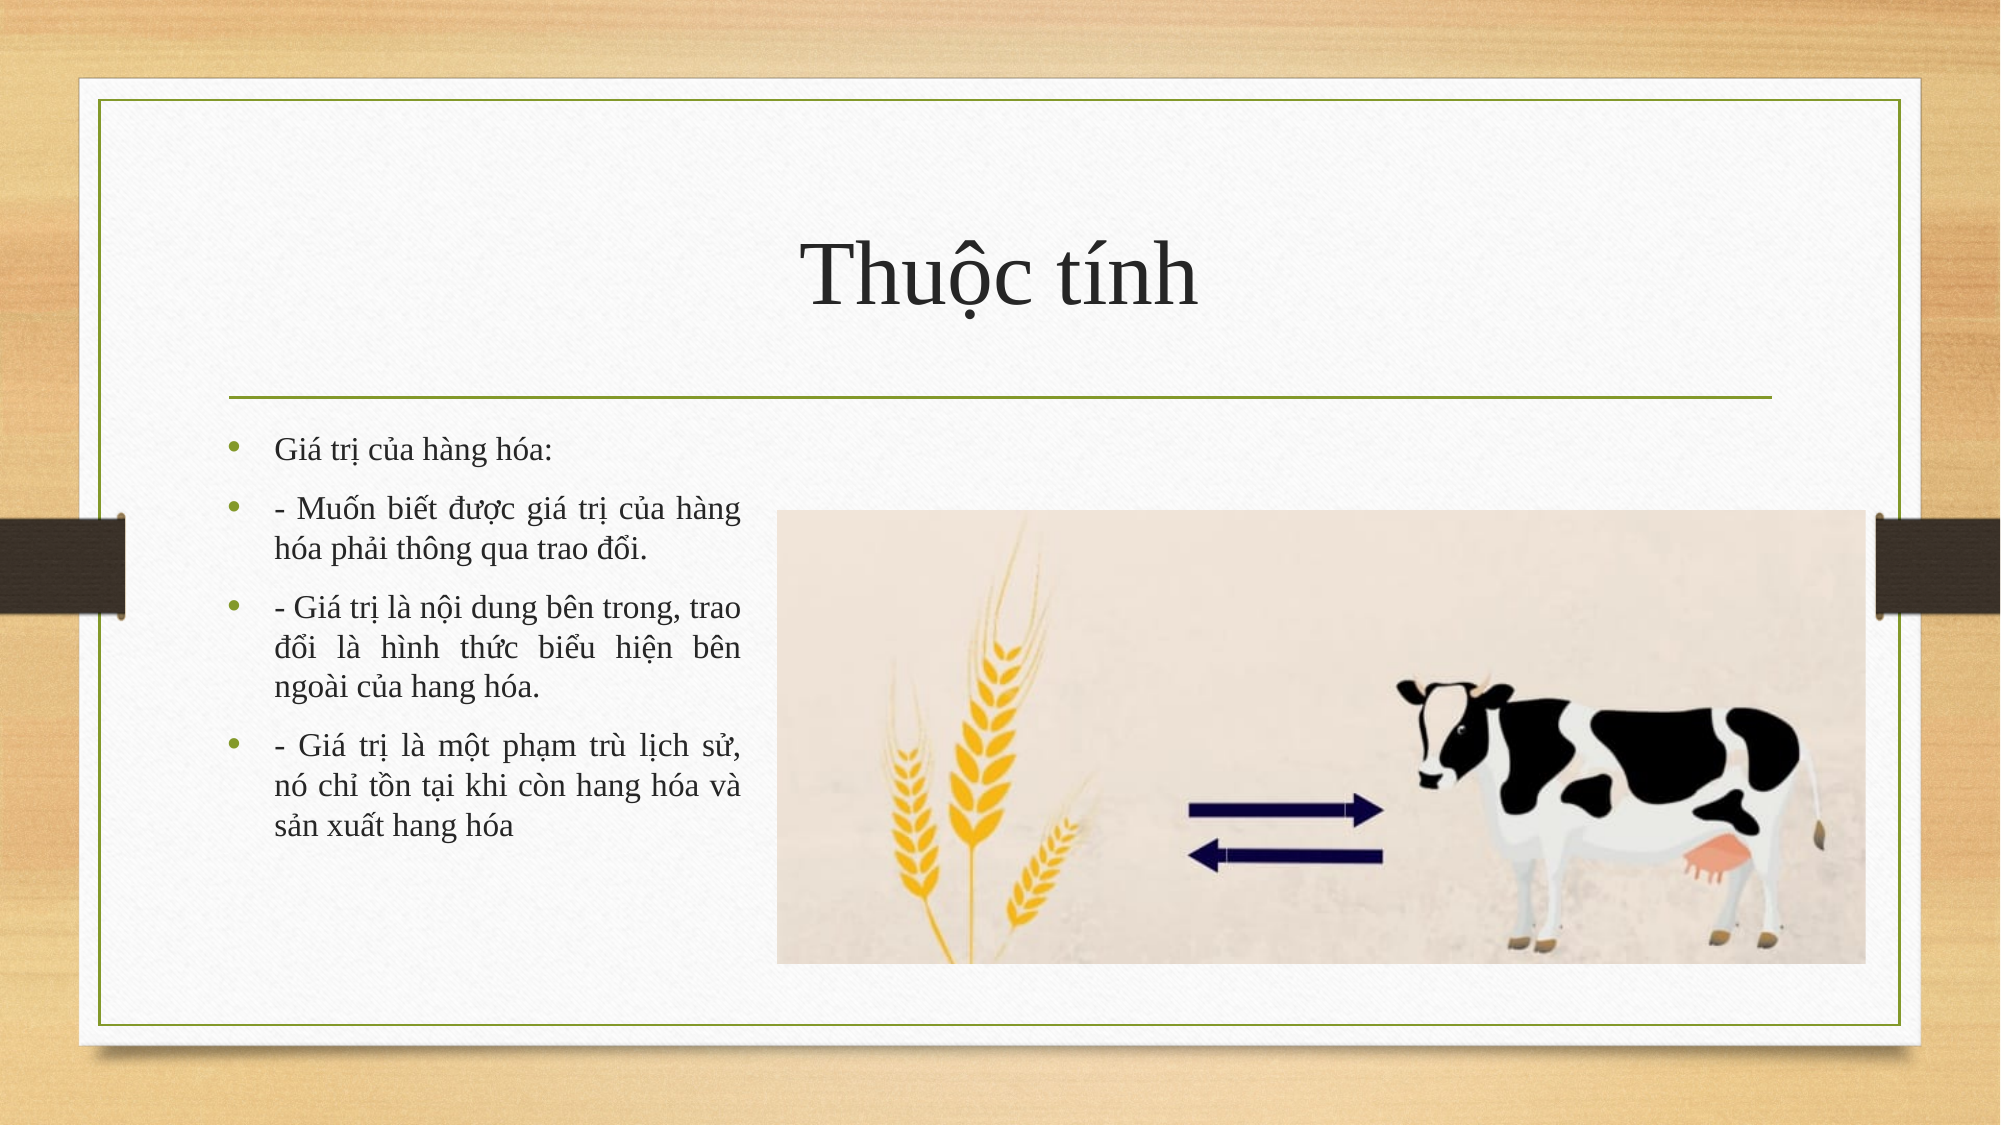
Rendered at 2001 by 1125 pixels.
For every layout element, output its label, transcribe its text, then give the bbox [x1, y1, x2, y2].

list Giá trị của hàng hóa: - Muốn biết được giá trị của hàng hóa phải thông qua trao đổi. - Giá trị là nội dung bên trong, trao đổi là hình thức biểu hiện bên ngoài của hang hóa. - Giá trị là một phạm trù lịch sử, nó chỉ tồn tại khi còn hang hóa và sản xuất hang hóa [212, 419, 758, 964]
title Thuộc tính [212, 161, 1788, 375]
picture [0, 0, 2001, 1125]
